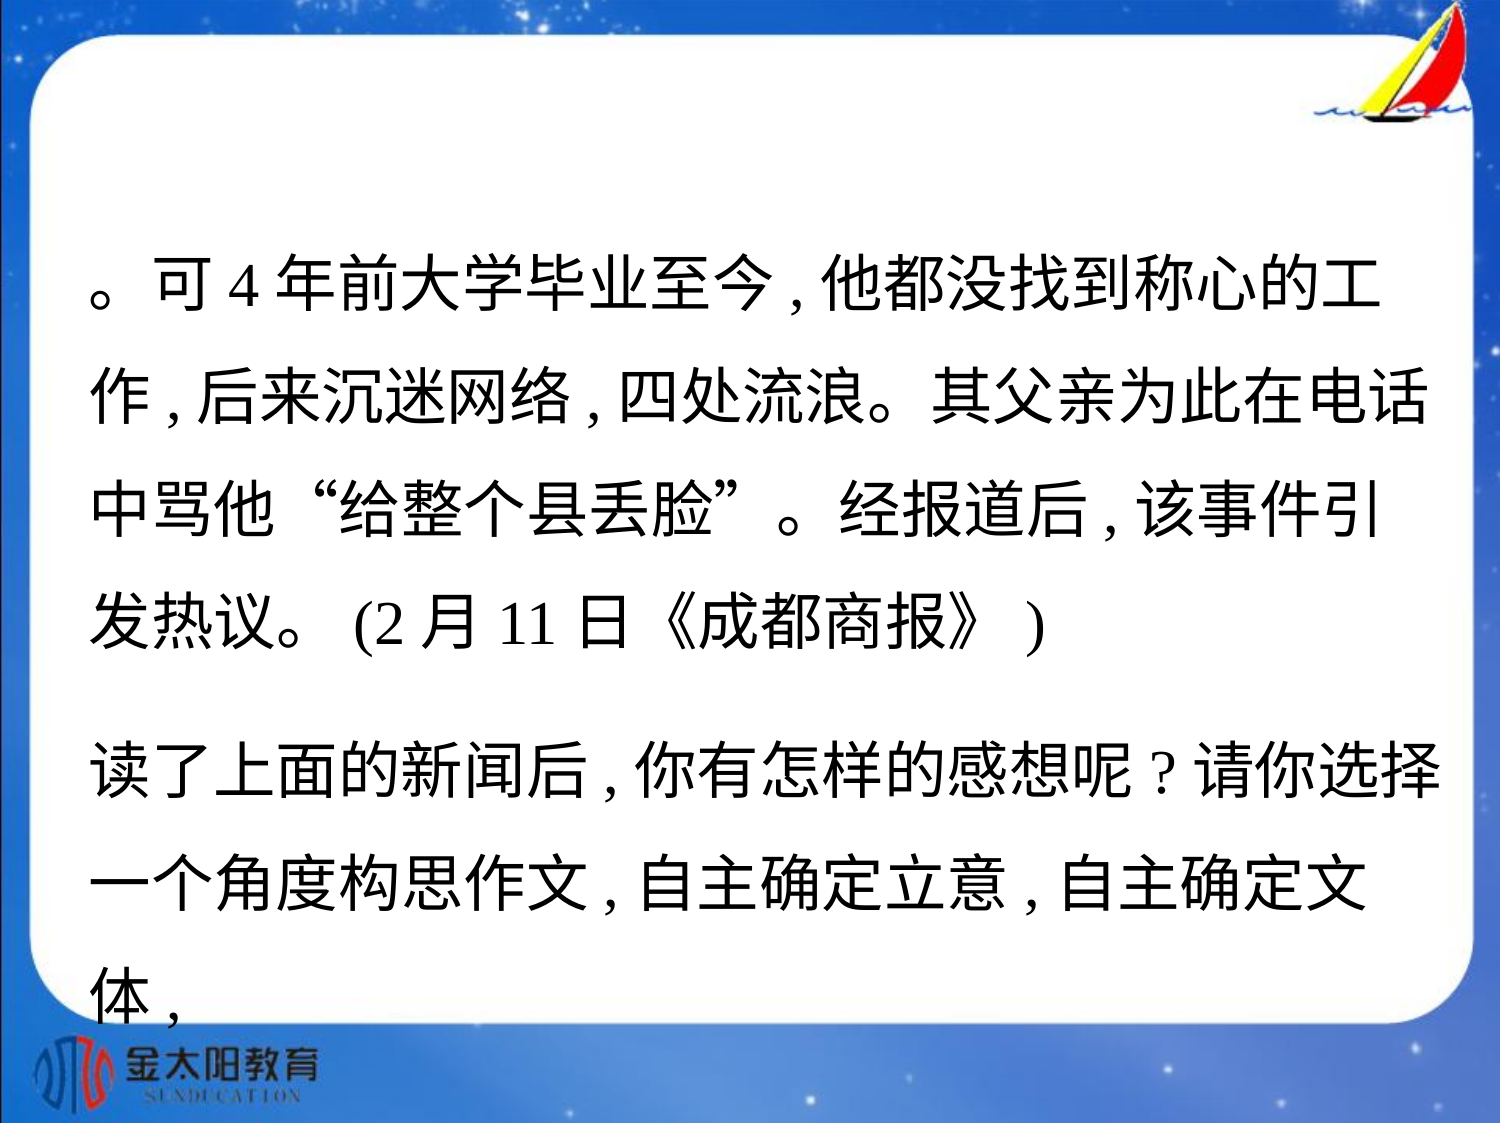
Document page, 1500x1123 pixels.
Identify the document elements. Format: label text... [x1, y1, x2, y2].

text_box 读了上面的新闻后,你有怎样的感想呢?请你选择 一个角度构思作文,自主确定立意,自主确定文体, [88, 693, 1453, 1032]
picture [0, 0, 1500, 1123]
text_box 。可4年前大学毕业至今,他都没找到称心的工 作,后来沉迷网络,四处流浪。其父亲为此在电话 中骂他“给整个县丢脸”。经报道后,该事件引 发热议。(2月11日《成都商报》) [88, 206, 1453, 658]
